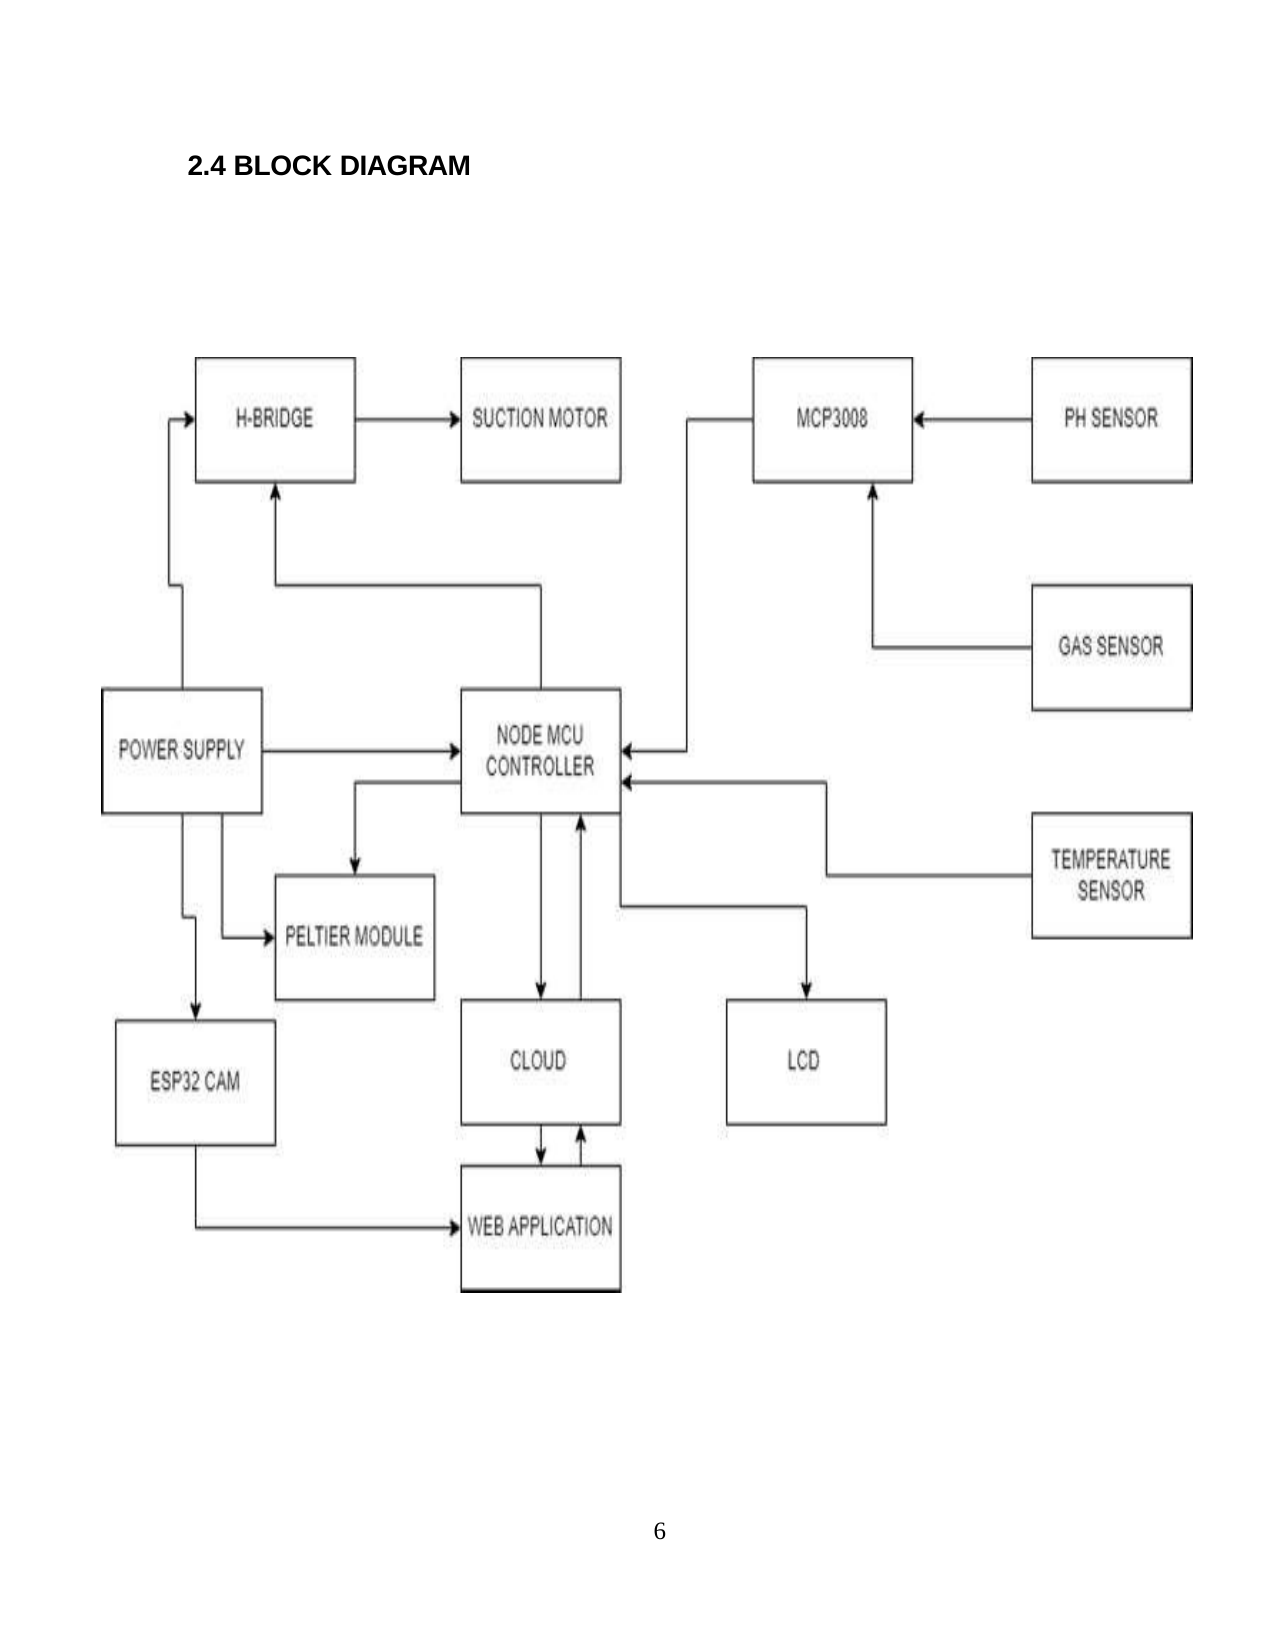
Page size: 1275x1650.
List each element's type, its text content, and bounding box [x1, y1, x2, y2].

text_box 2.4 BLOCK DIAGRAM [185, 145, 475, 182]
slide_number 6 [647, 1515, 685, 1650]
picture [100, 356, 1193, 1293]
